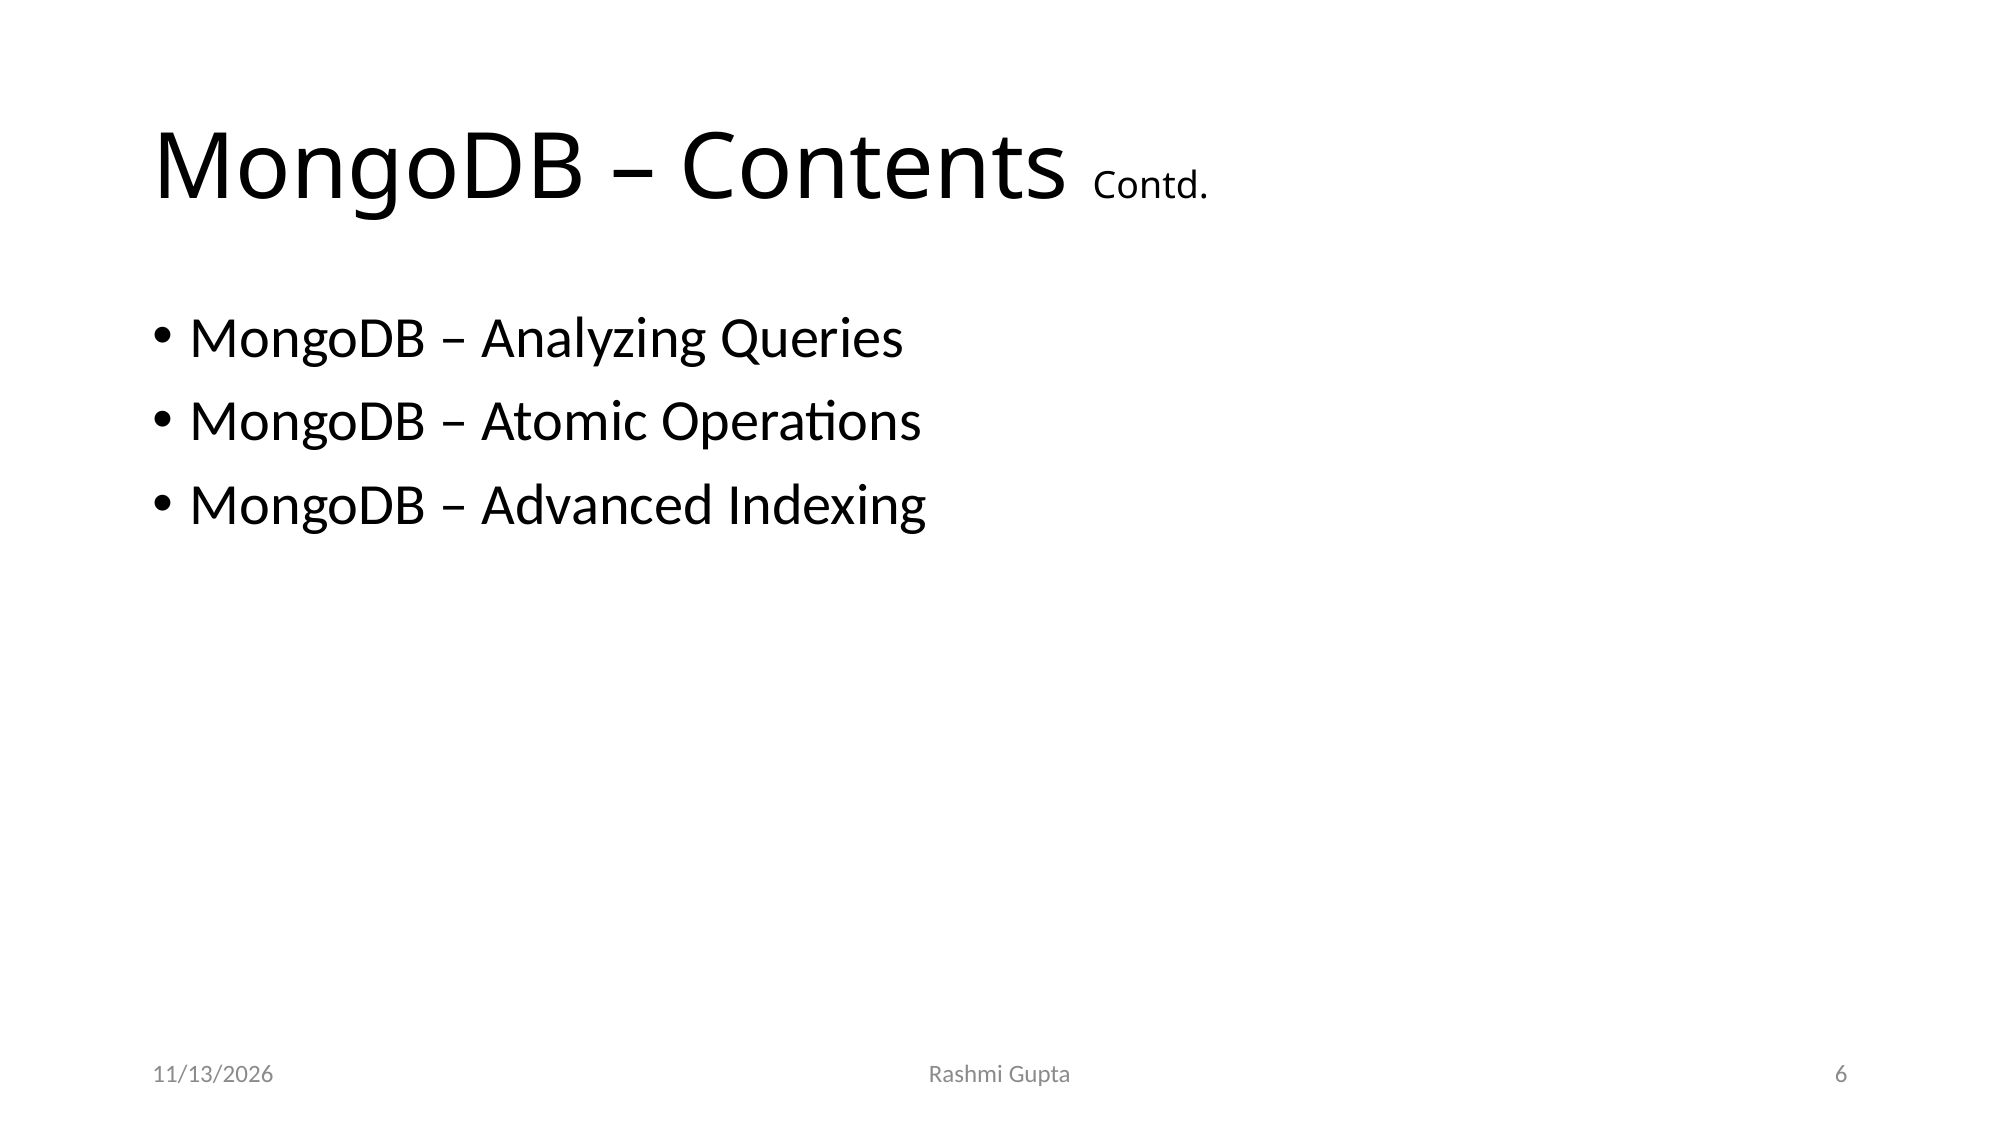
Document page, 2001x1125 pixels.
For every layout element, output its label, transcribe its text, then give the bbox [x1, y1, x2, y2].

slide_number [137, 1042, 588, 1103]
slide_number 6 [1412, 1042, 1863, 1103]
footer Rashmi Gupta [662, 1042, 1338, 1103]
title MongoDB – Contents Contd. [137, 59, 1863, 278]
list MongoDB – Analyzing Queries MongoDB – Atomic Operations MongoDB – Advanced Indexing [137, 299, 1863, 1014]
